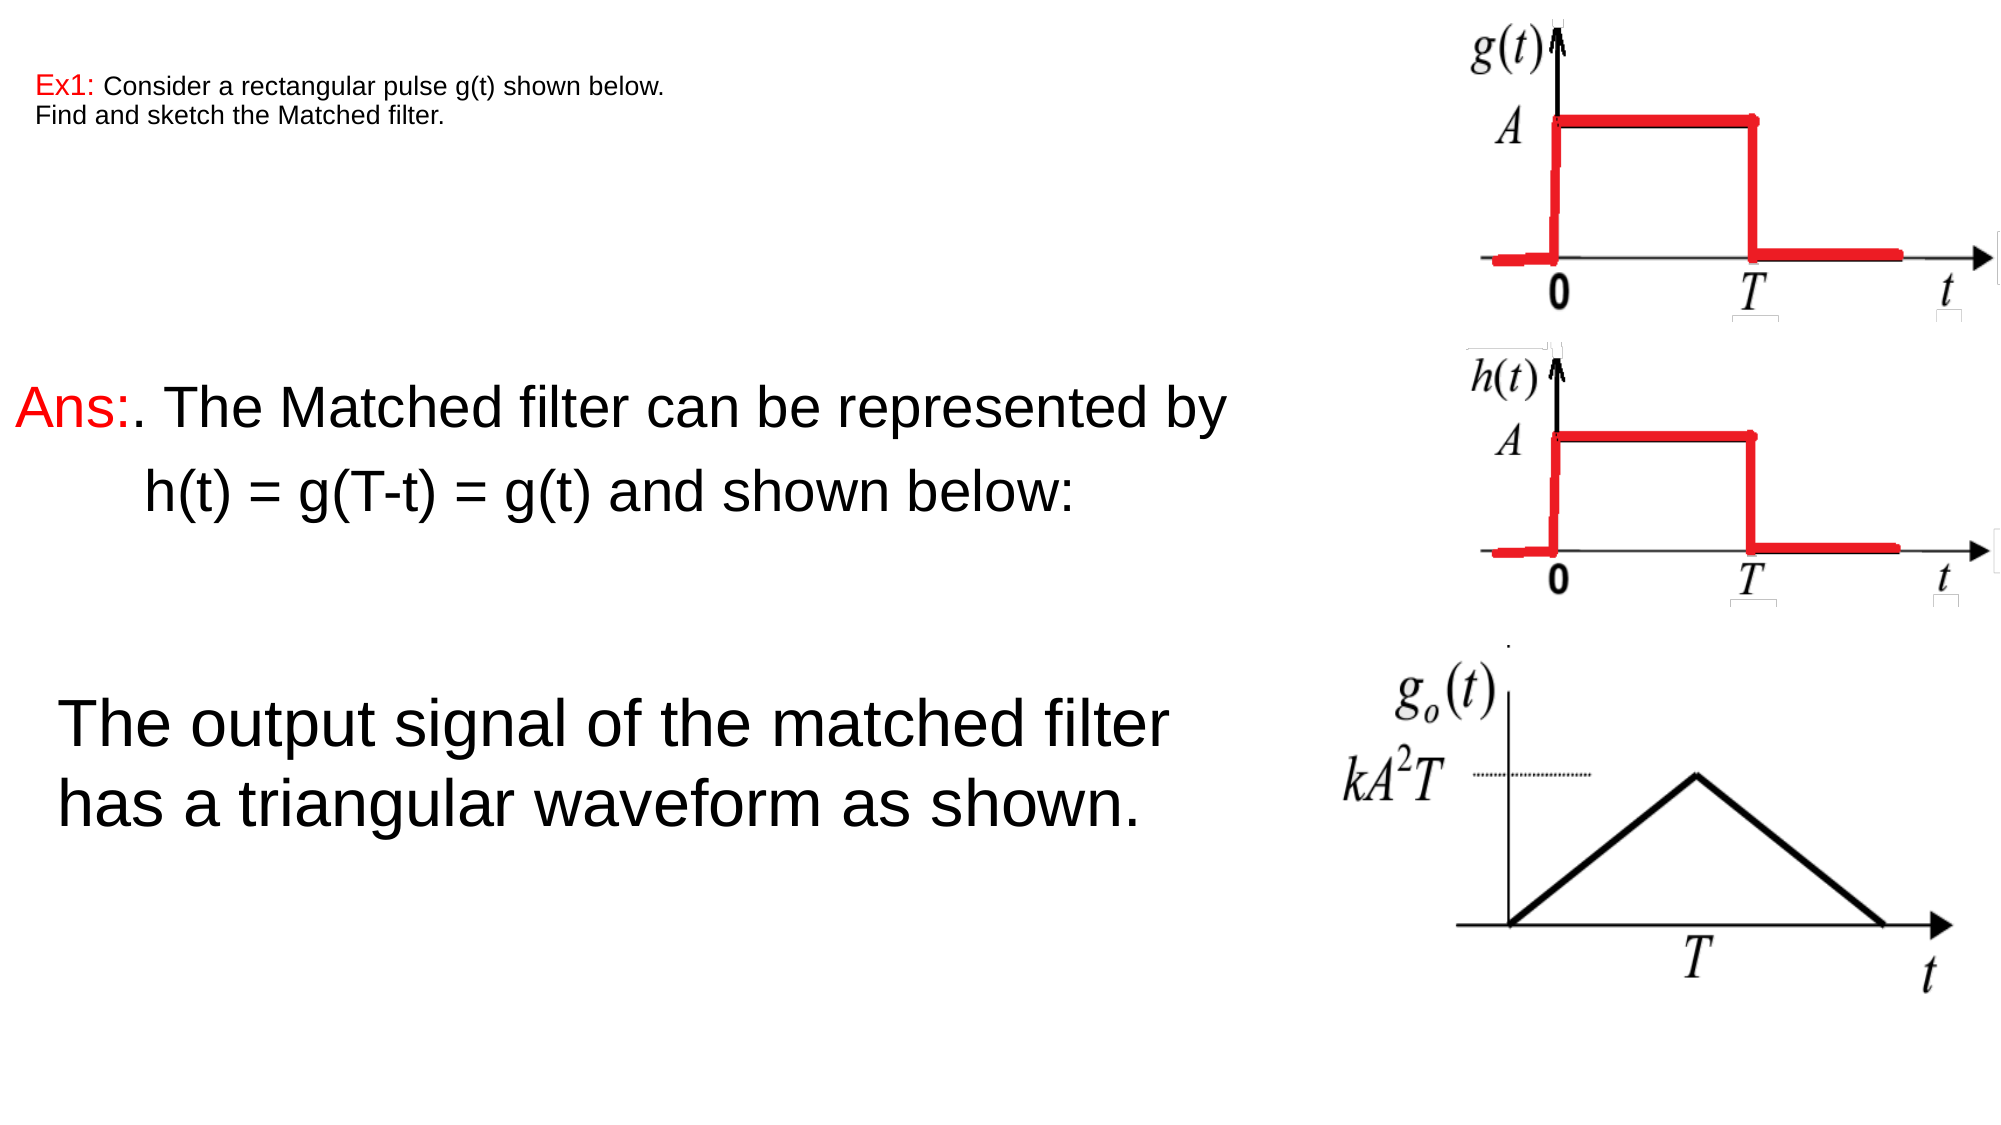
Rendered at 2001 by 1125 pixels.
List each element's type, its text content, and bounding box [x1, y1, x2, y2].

picture [1337, 645, 1973, 1013]
title Ex1: Consider a rectangular pulse g(t) shown below. Find and sketch the Matched filter. [20, 60, 1466, 171]
picture [1466, 19, 2000, 323]
picture [1466, 342, 2000, 607]
text_box The output signal of the matched filter has a triangular waveform as shown. [42, 672, 1309, 847]
text_box Ans:. The Matched filter can be represented by h(t) = g(T-t) = g(t) and shown below: [0, 399, 1290, 479]
